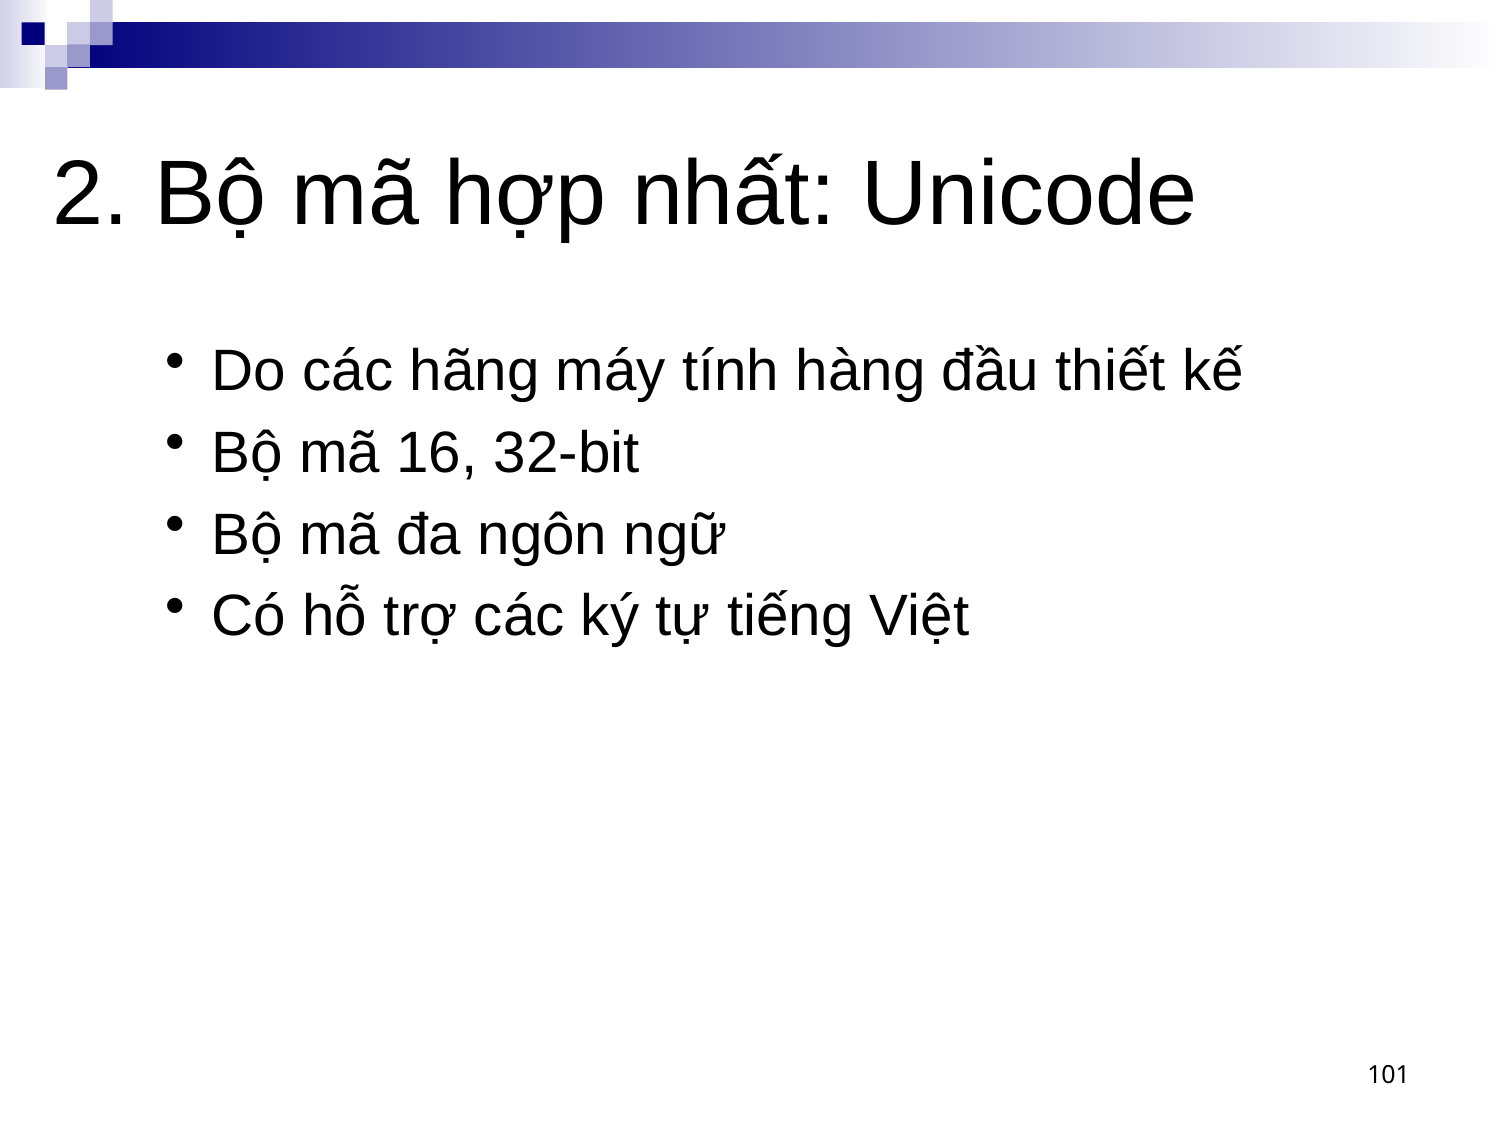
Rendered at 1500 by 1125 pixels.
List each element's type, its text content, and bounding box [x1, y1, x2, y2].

slide_number 101 [1074, 1024, 1426, 1101]
list Do các hãng máy tính hàng đầu thiết kế Bộ mã 16, 32-bit Bộ mã đa ngôn ngữ Có hỗ trợ các ký tự tiếng Việt [74, 324, 1463, 1051]
title 2. Bộ mã hợp nhất: Unicode [37, 74, 1476, 301]
